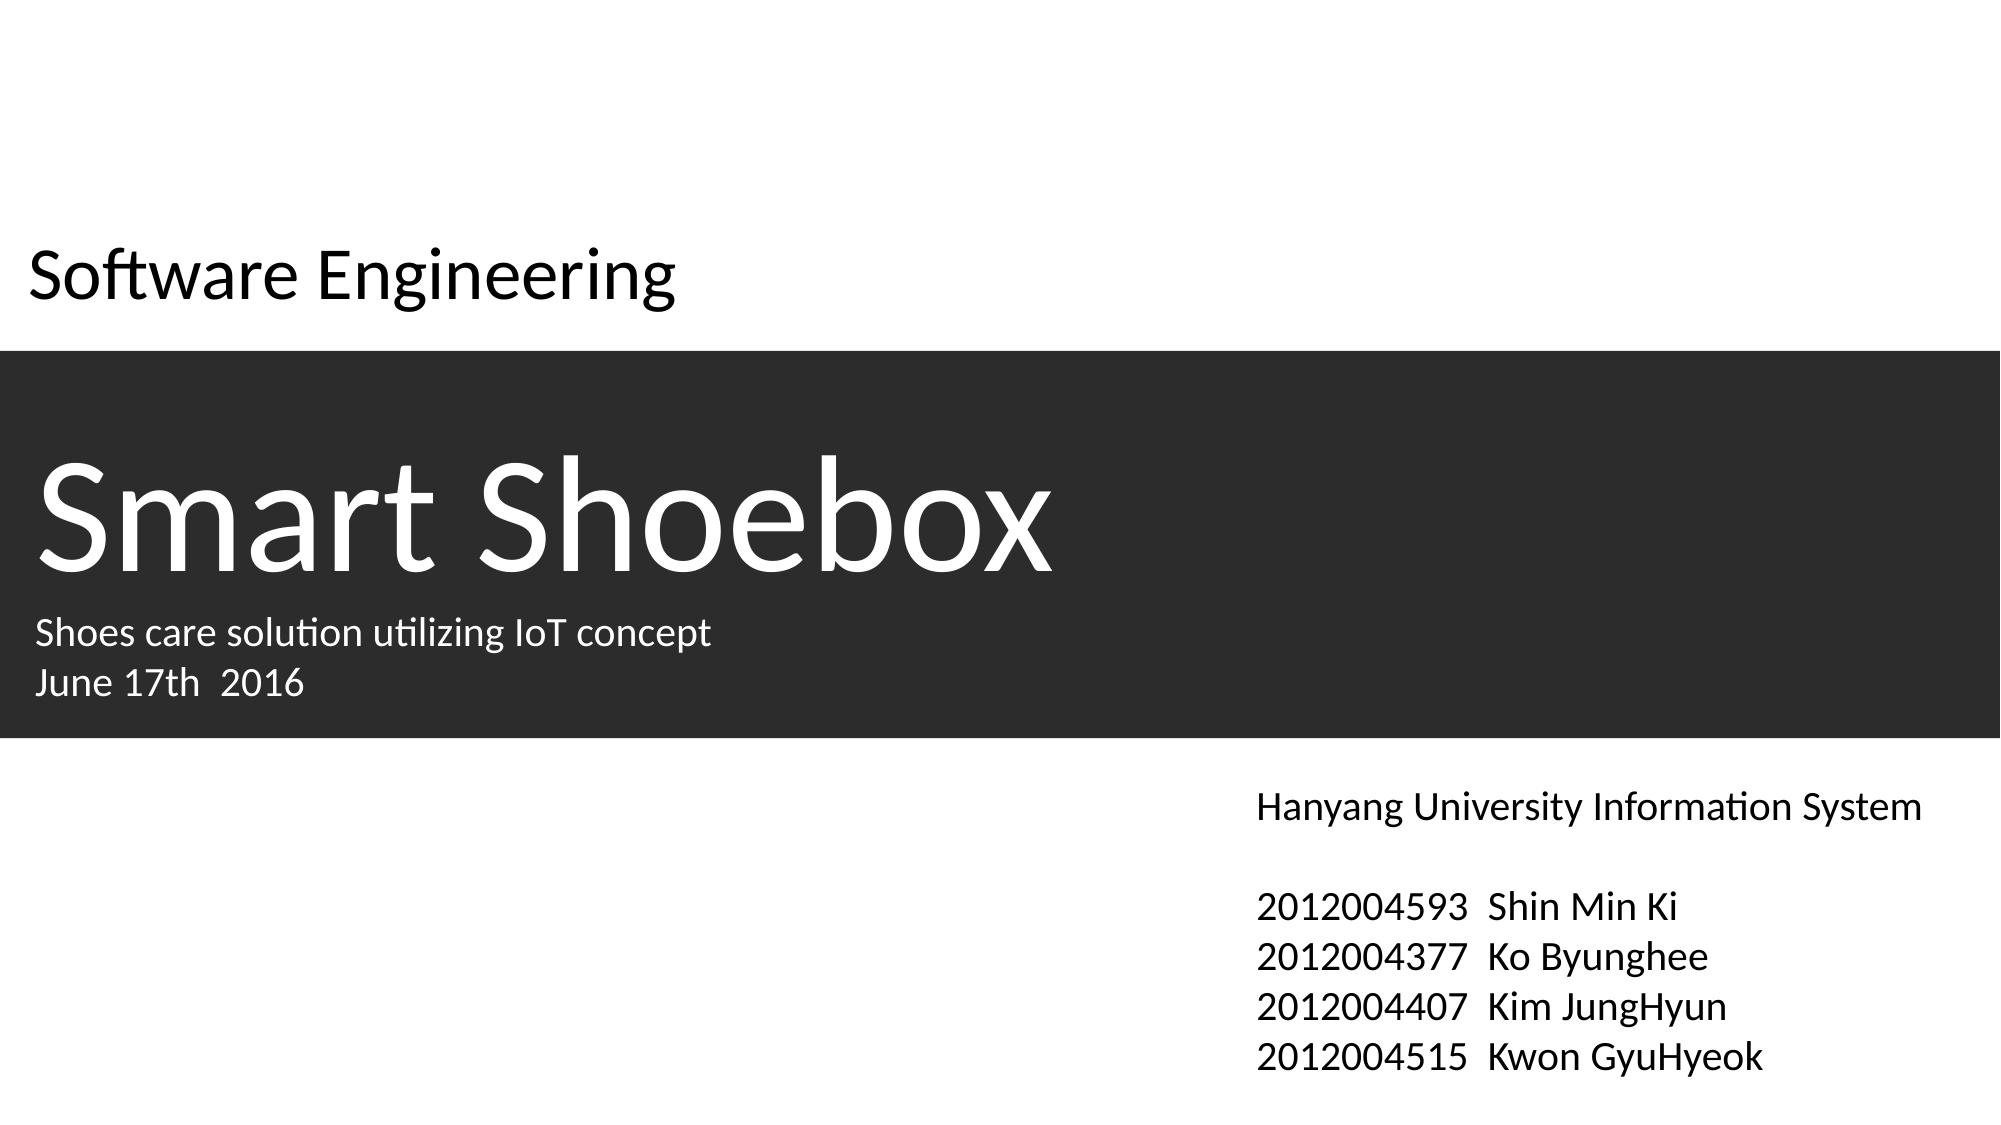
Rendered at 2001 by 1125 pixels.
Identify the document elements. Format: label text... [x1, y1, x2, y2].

text_box Hanyang University Information System 2012004593 Shin Min Ki 2012004377 Ko Byunghee 2012004407 Kim JungHyun 2012004515 Kwon GyuHyeok [1241, 771, 1964, 1087]
text_box [0, 350, 2000, 739]
text_box Software Engineering [13, 216, 2000, 322]
text_box Smart Shoebox Shoes care solution utilizing IoT concept June 17th 2016 [20, 397, 2000, 763]
